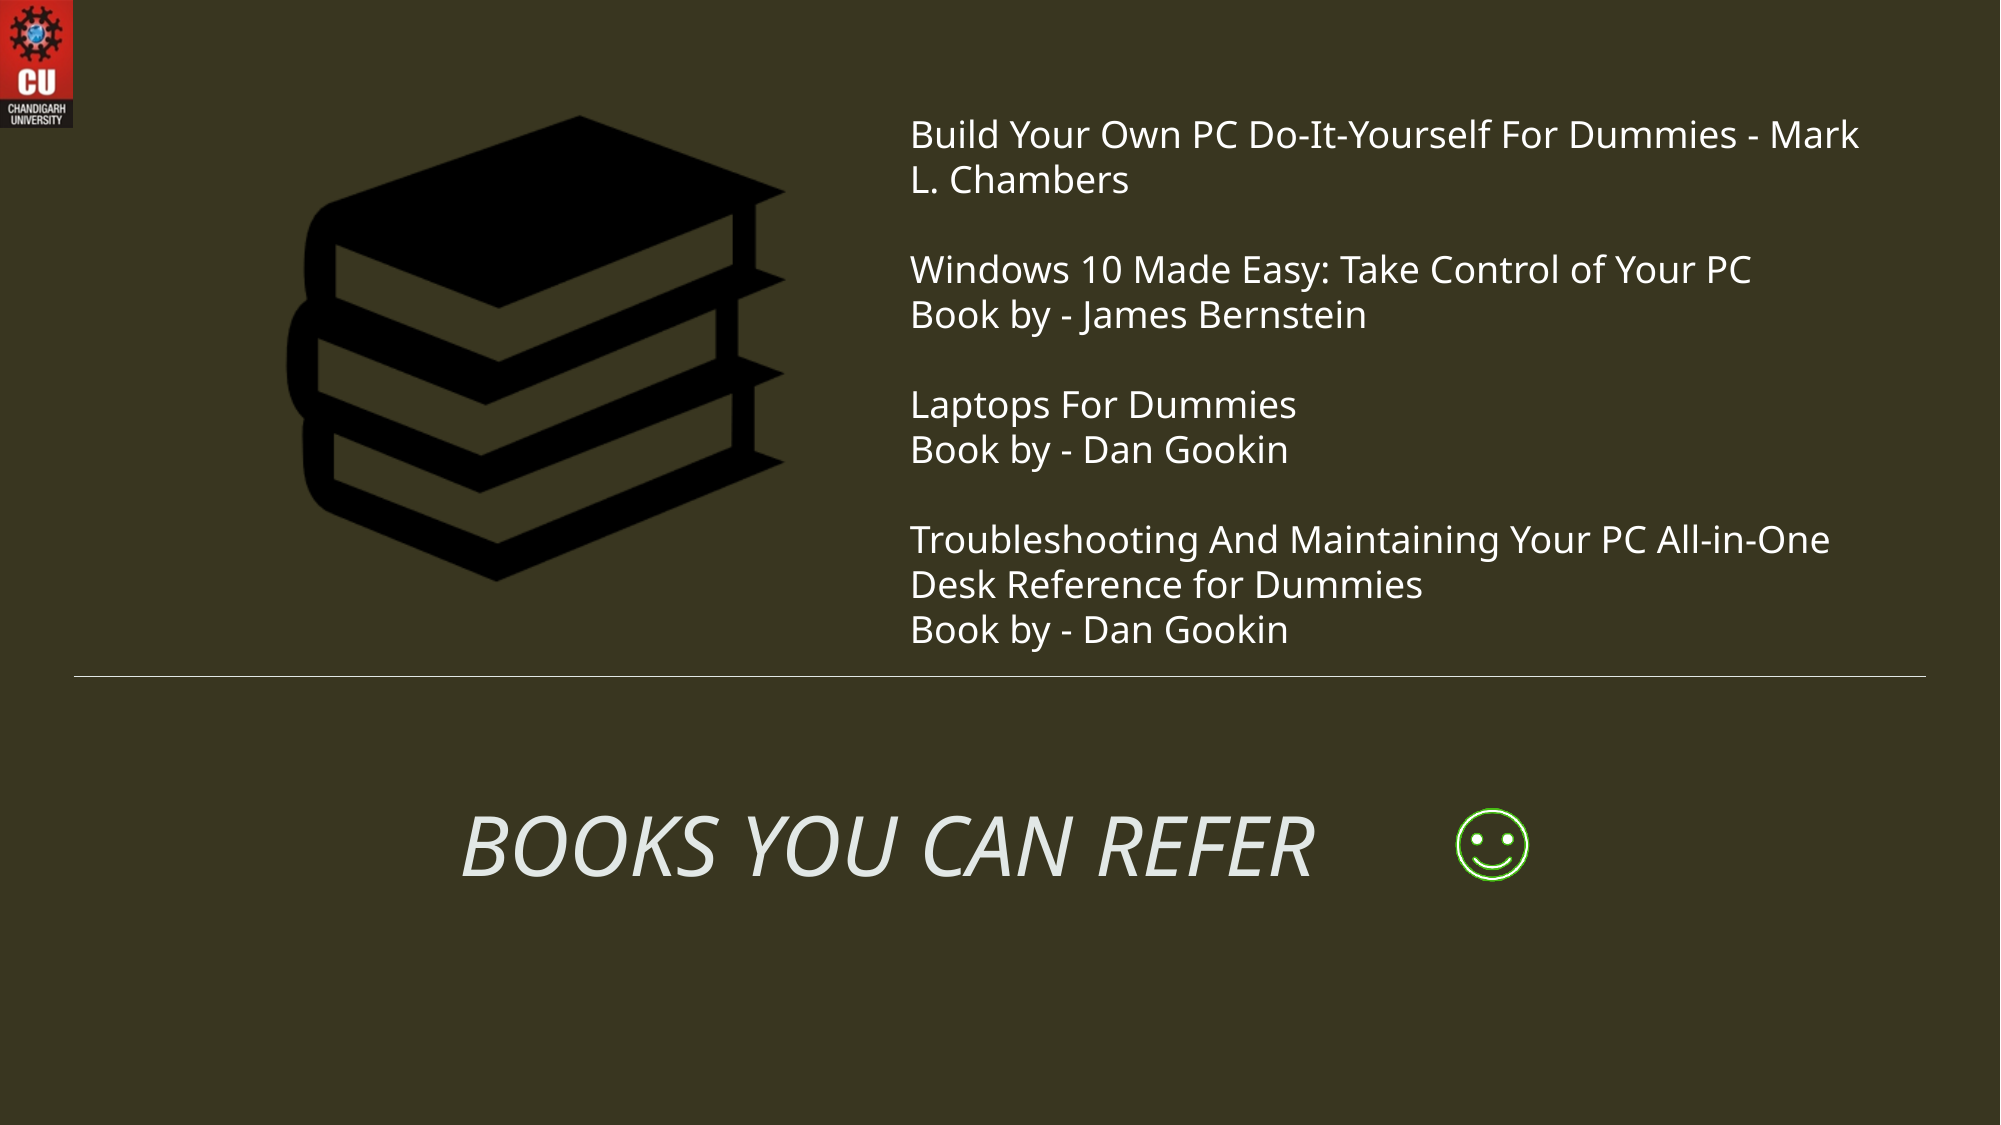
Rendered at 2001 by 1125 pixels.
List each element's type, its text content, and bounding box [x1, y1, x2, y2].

picture [1446, 798, 1538, 890]
text_box Build Your Own PC Do-It-Yourself For Dummies - Mark L. Chambers Windows 10 Made Easy: Take Control of Your PC Book by - James Bernstein Laptops For Dummies Book by - Dan Gookin Troubleshooting And Maintaining Your PC All-in-One Desk Reference for Dummies Book by - Dan Gookin [894, 103, 1889, 749]
picture [0, 0, 74, 129]
title BOOKS YOU CAN REFER [459, 793, 2000, 895]
picture [255, 66, 819, 630]
